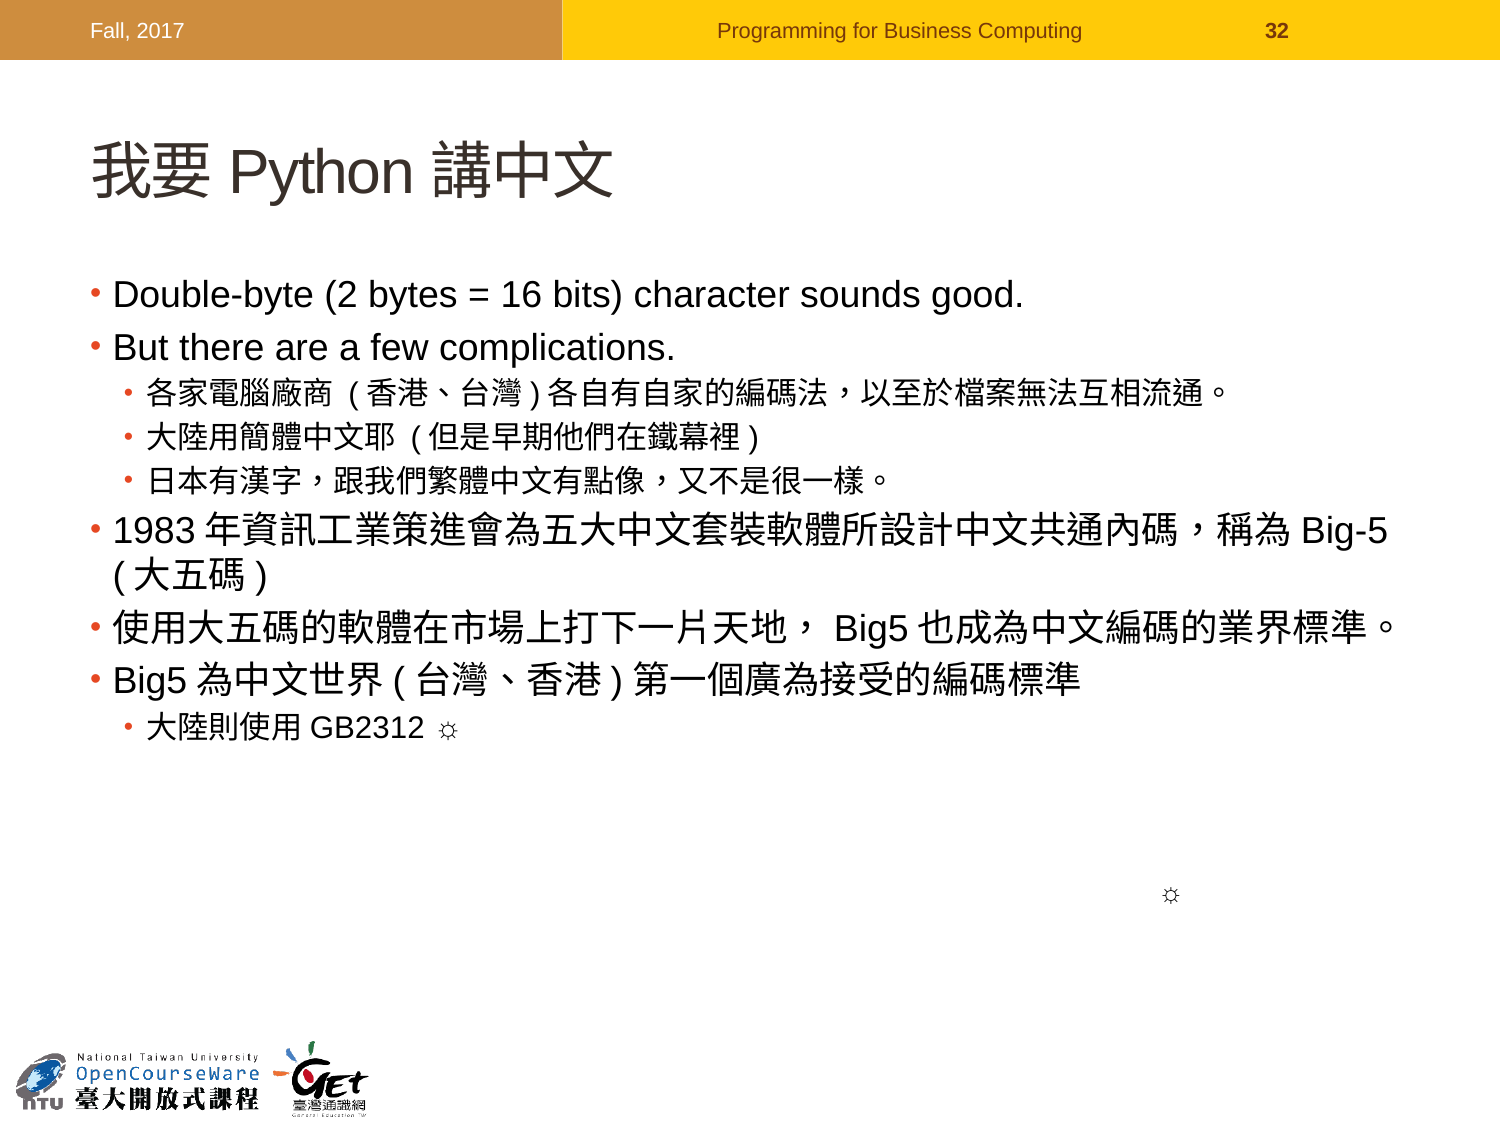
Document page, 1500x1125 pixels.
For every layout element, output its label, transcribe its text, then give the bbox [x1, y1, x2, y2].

title 我要Python講中文 [75, 87, 1425, 250]
slide_number 32 [1250, 3, 1425, 57]
list Double-byte (2 bytes = 16 bits) character sounds good. But there are a few complications. 各家電腦廠商 (香港、台灣)各自有自家的編碼法，以至於檔案無法互相流通。 大陸用簡體中文耶 (但是早期他們在鐵幕裡) 日本有漢字，跟我們繁體中文有點像，又不是很一樣。 1983年資訊工業策進會為五大中文套裝軟體所設計中文共通內碼，稱為Big-5 (大五碼) 使用大五碼的軟體在市場上打下一片天地，Big5也成為中文編碼的業界標準。 Big5為中文世界(台灣、香港)第一個廣為接受的編碼標準 大陸則使用GB2312 ☼ [75, 262, 1425, 1063]
picture [0, 1040, 375, 1124]
text_box ☼ [1143, 866, 1199, 916]
slide_number Fall, 2017 [75, 3, 550, 57]
footer Programming for Business Computing [562, 3, 1238, 57]
